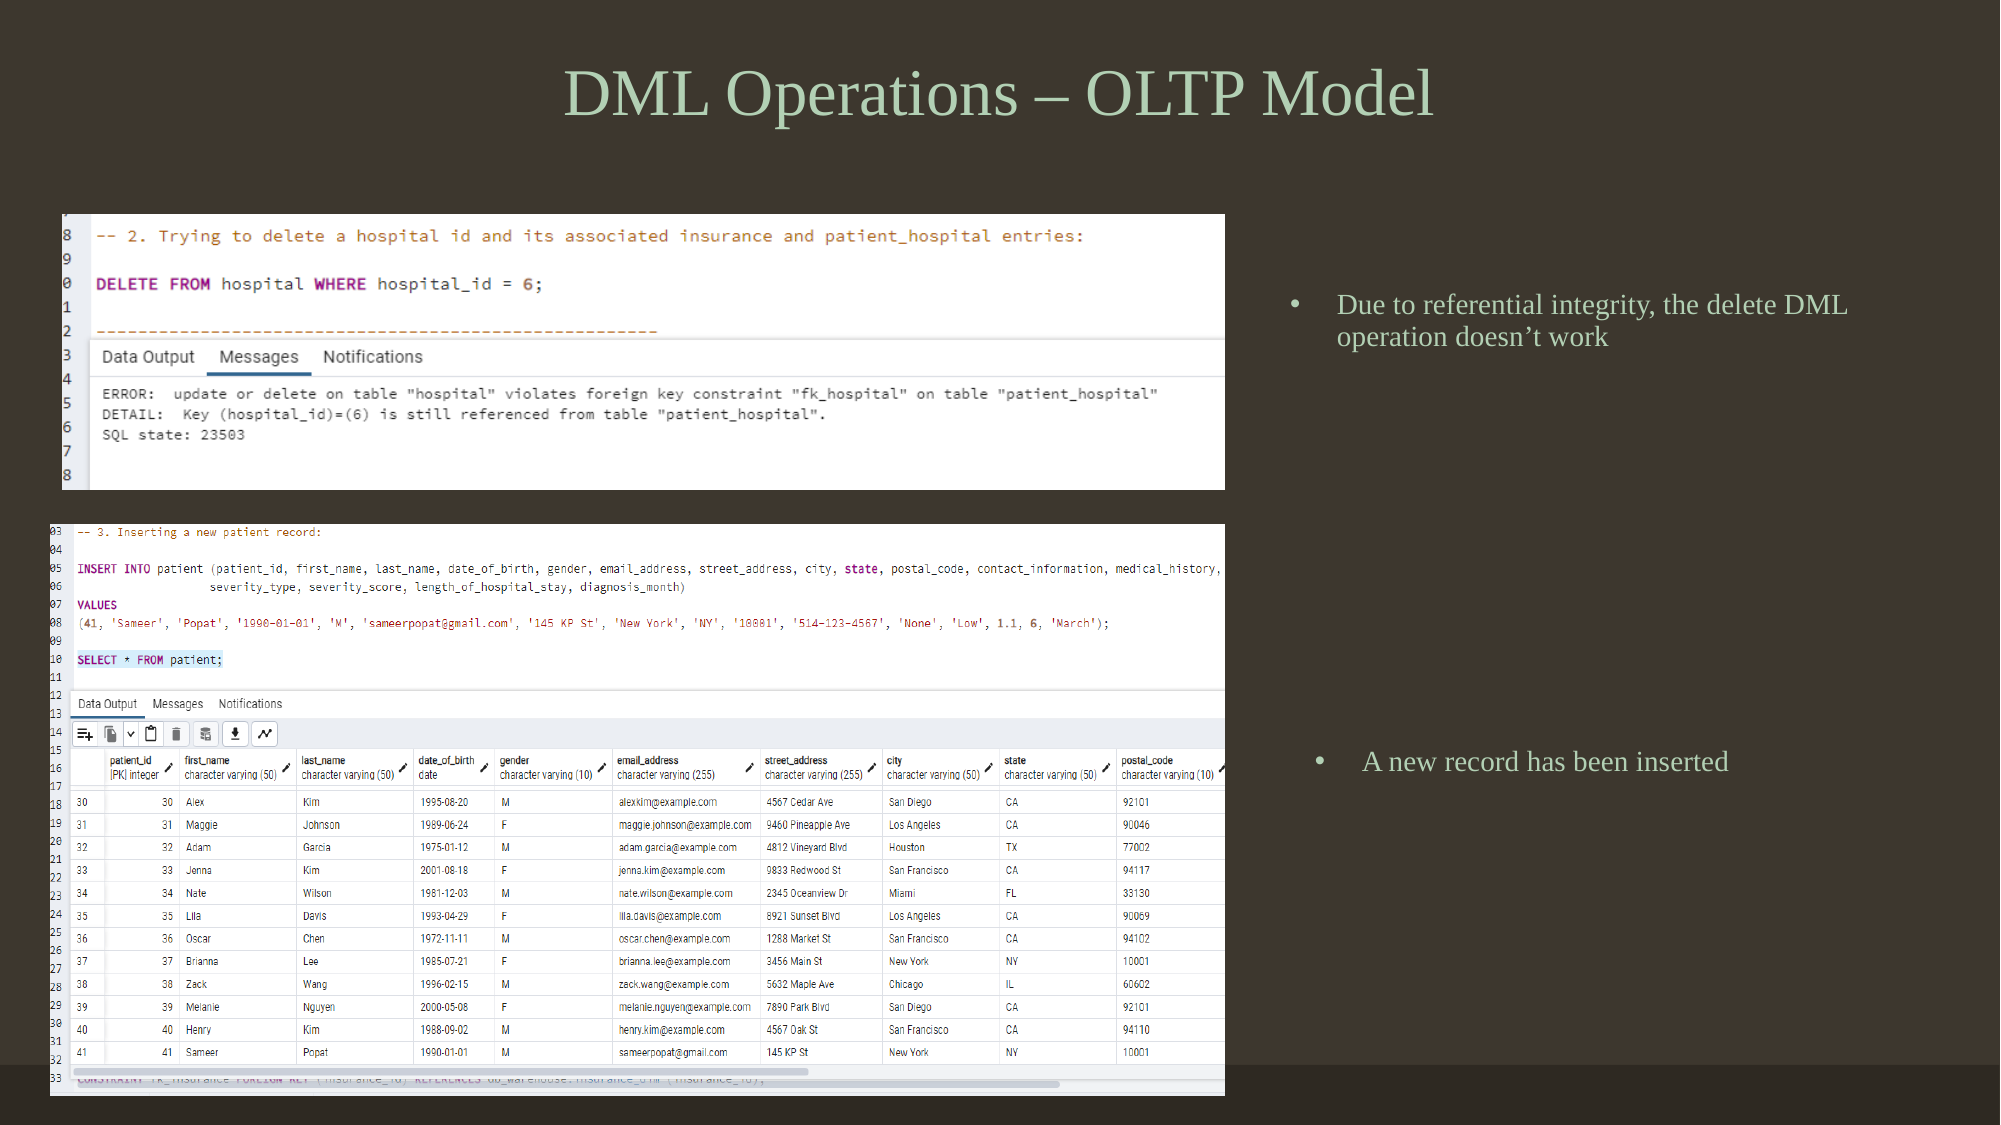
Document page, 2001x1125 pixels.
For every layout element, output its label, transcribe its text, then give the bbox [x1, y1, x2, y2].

title DML Operations – OLTP Model [137, 37, 1863, 138]
text_box Due to referential integrity, the delete DML operation doesn’t work [1275, 262, 1913, 361]
picture [62, 214, 1225, 490]
text_box A new record has been inserted [1299, 687, 1938, 786]
picture [49, 524, 1226, 1096]
